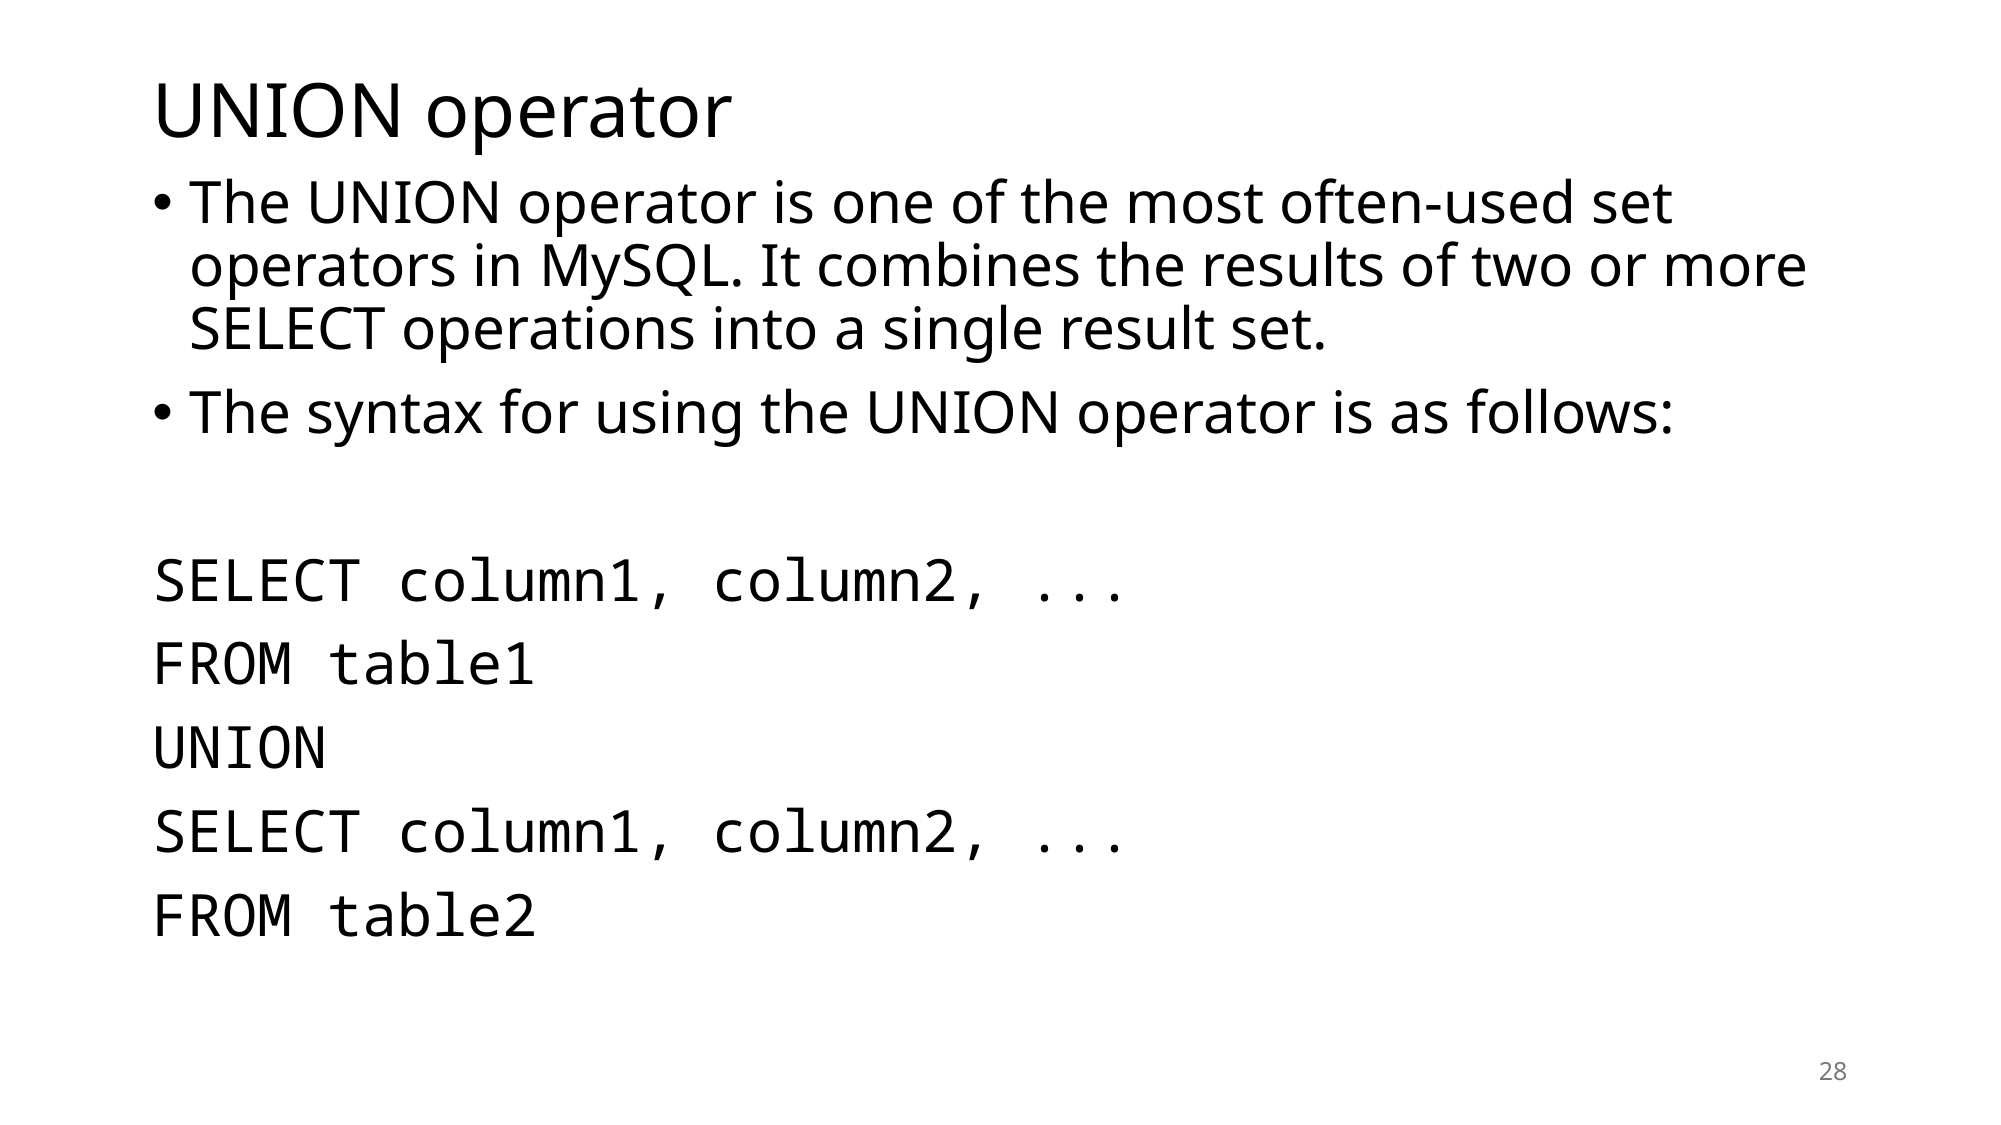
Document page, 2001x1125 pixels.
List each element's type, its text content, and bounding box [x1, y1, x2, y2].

slide_number 28 [1412, 1042, 1863, 1103]
list The UNION operator is one of the most often-used set operators in MySQL. It combines the results of two or more SELECT operations into a single result set. The syntax for using the UNION operator is as follows: SELECT column1, column2, ... FROM table1 UNION SELECT column1, column2, ... FROM table2 [137, 165, 1863, 1014]
title UNION operator [137, 59, 1863, 165]
